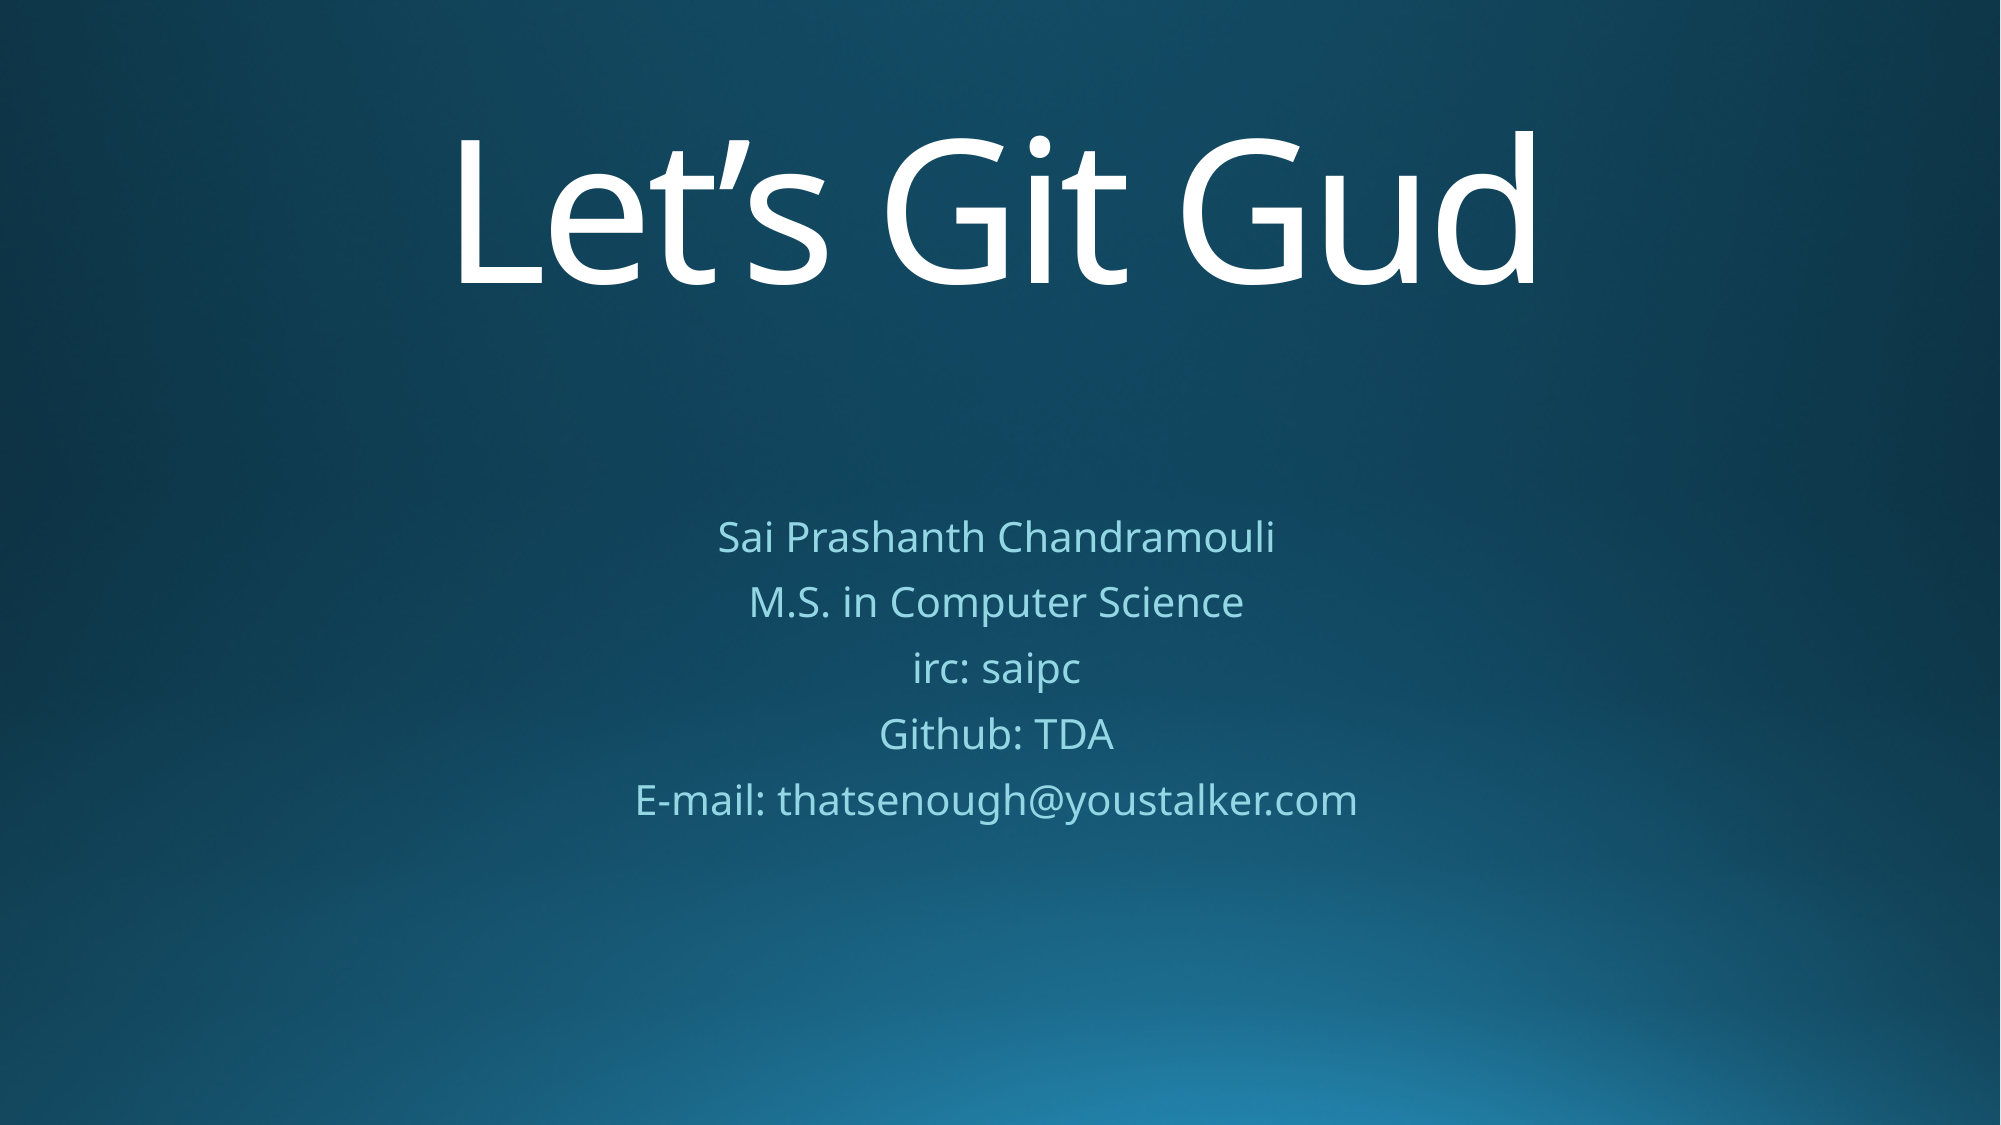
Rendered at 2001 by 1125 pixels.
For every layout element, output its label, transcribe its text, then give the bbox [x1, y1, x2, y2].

picture [0, 0, 2001, 1125]
subtitle Sai Prashanth Chandramouli M.S. in Computer Science irc: saipc Github: TDA E-mail: thatsenough@youstalker.com [246, 408, 1747, 899]
title Let’s Git Gud [246, 103, 1747, 374]
